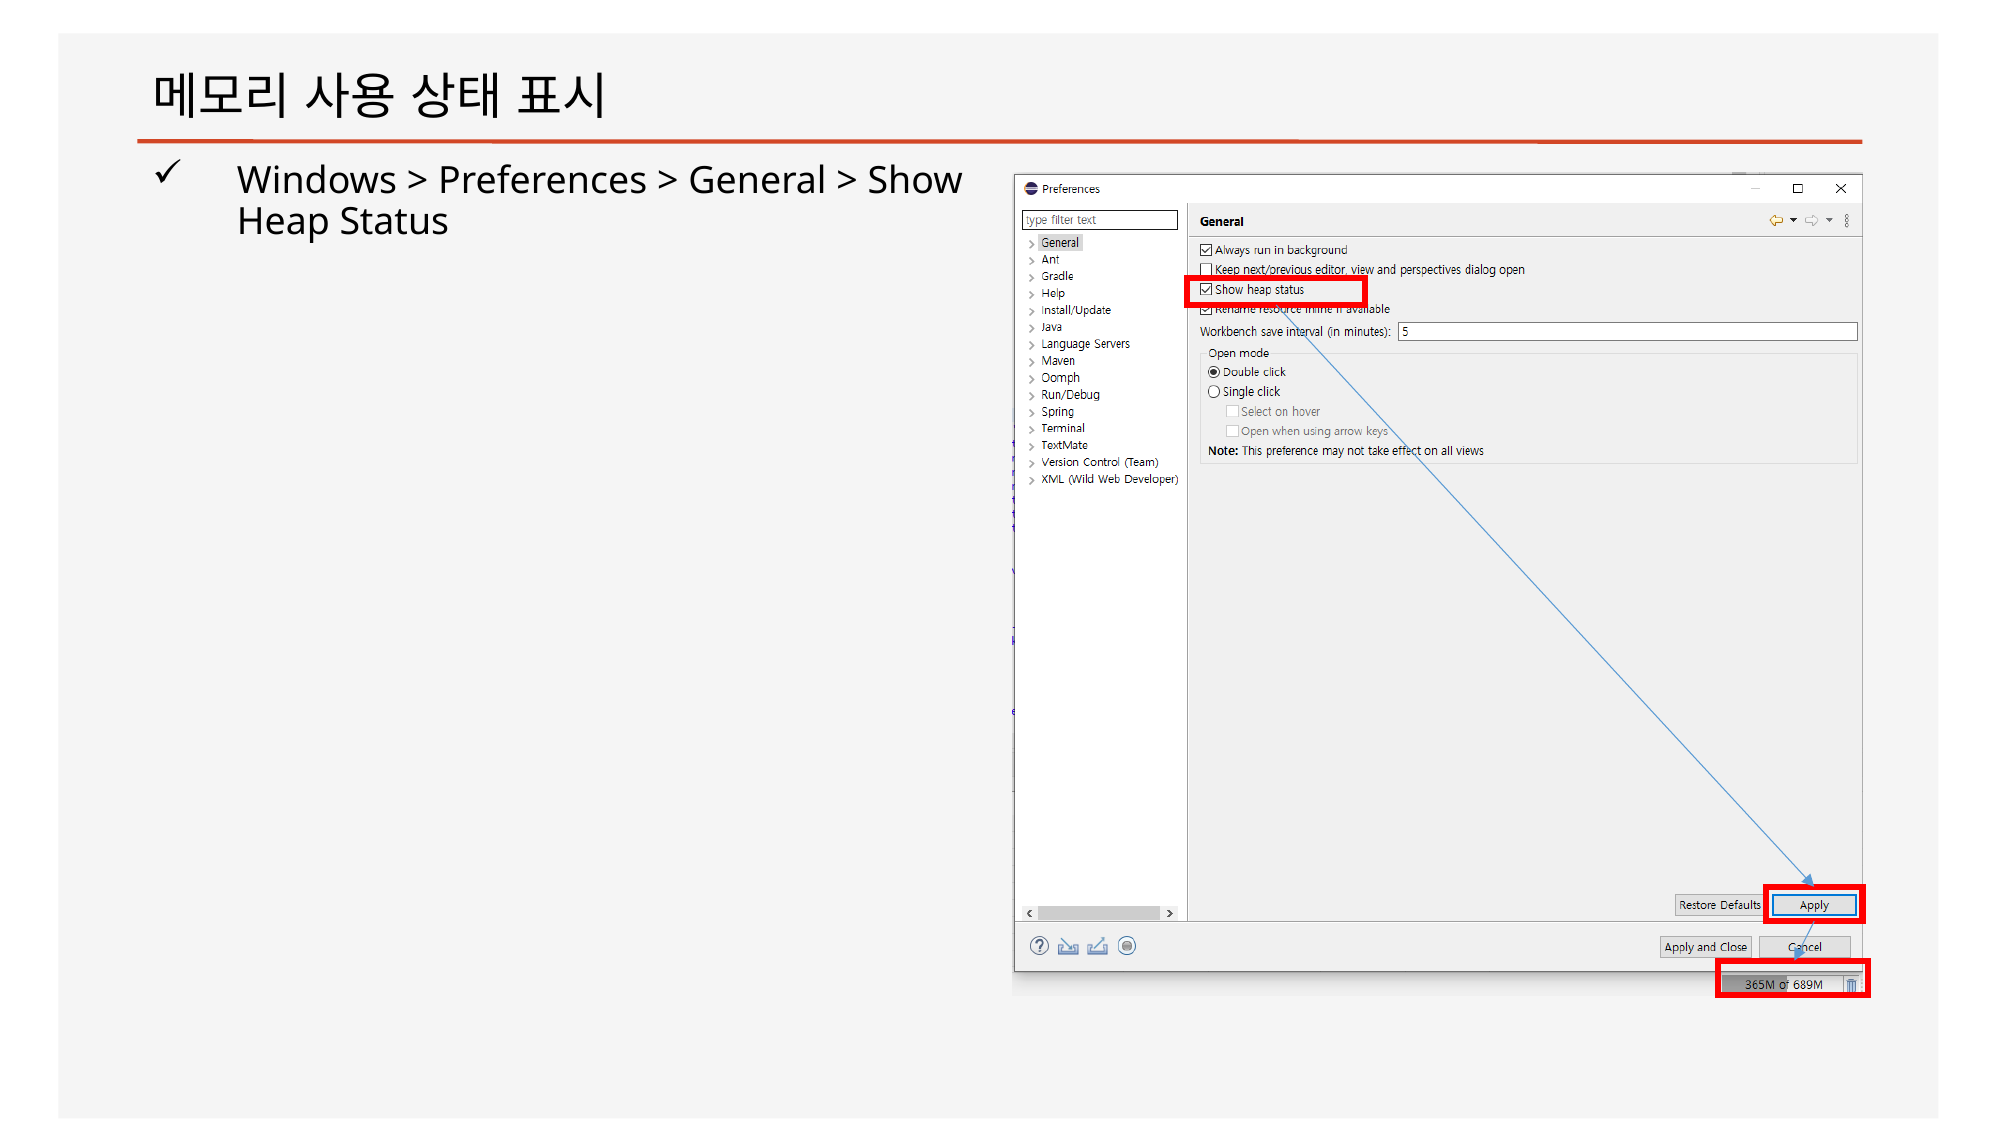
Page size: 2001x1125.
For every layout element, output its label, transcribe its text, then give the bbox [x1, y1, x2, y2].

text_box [1276, 304, 1815, 887]
list Windows > Preferences > General > Show Heap Status [137, 154, 988, 1014]
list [1012, 172, 1863, 996]
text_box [1794, 921, 1815, 961]
title 메모리 사용 상태 표시 [137, 59, 1863, 138]
text_box [1863, 960, 1869, 996]
